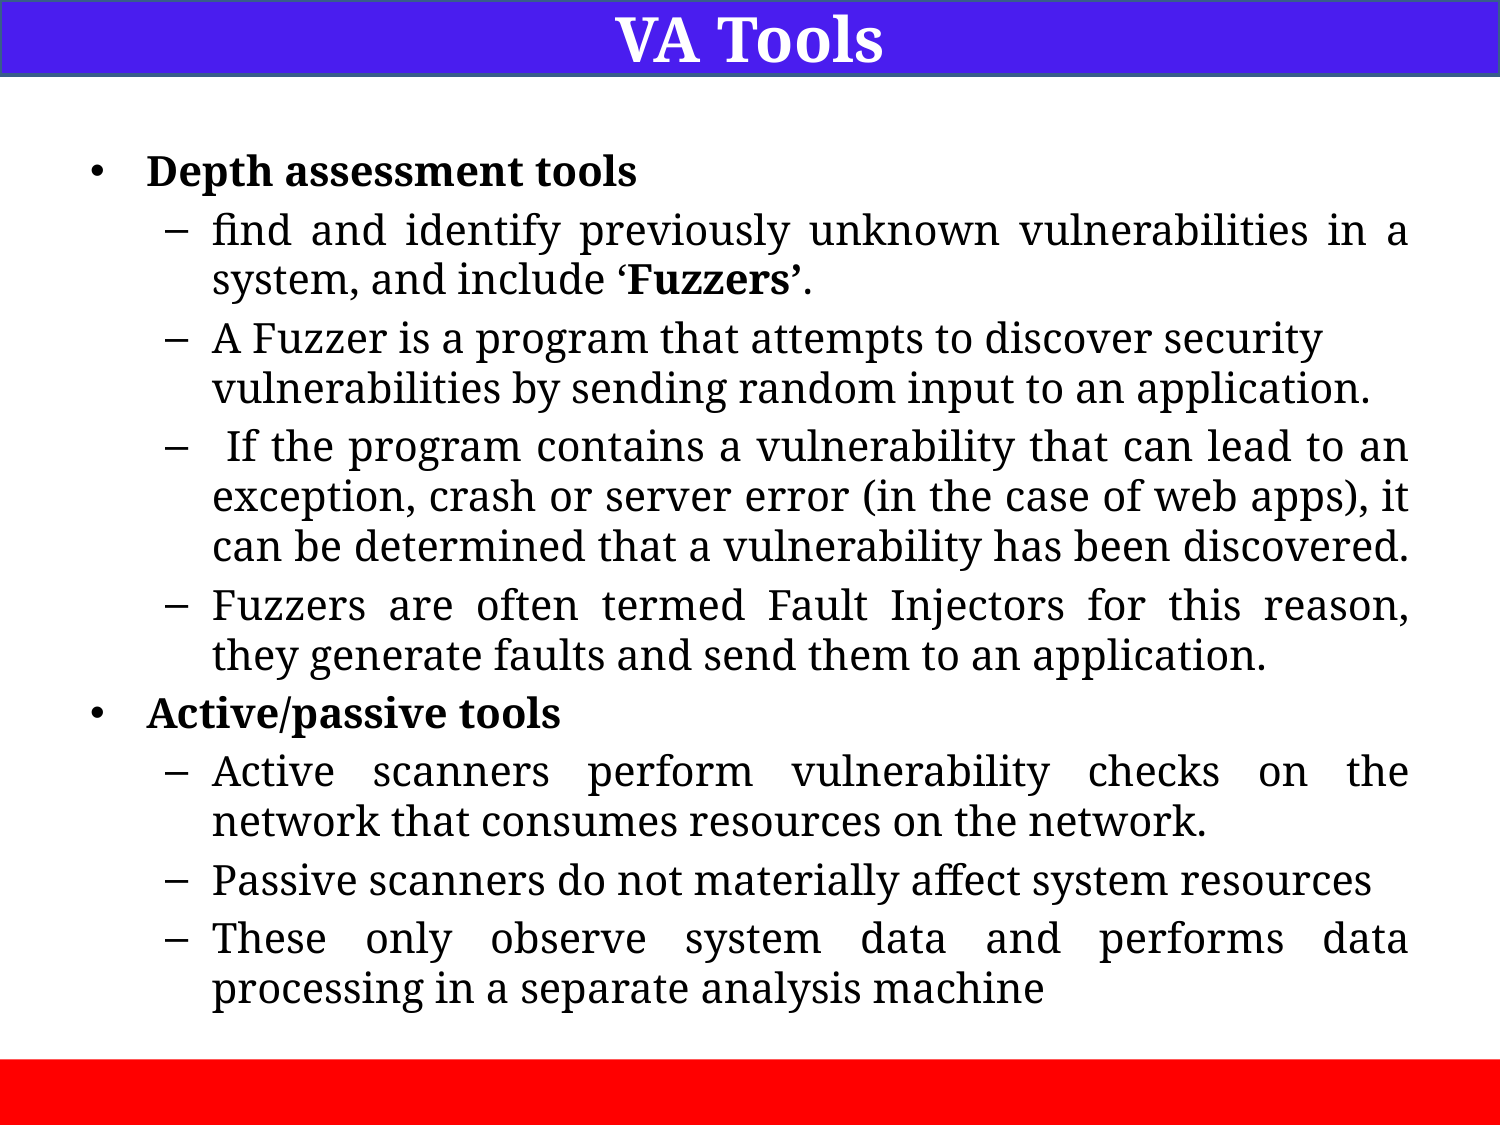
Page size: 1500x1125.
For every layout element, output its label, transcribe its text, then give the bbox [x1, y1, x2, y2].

text_box VA Tools [0, 0, 1500, 75]
text_box [0, 1059, 1500, 1125]
list Depth assessment tools find and identify previously unknown vulnerabilities in a system, and include ‘Fuzzers’. A Fuzzer is a program that attempts to discover security vulnerabilities by sending random input to an application. If the program contains a vulnerability that can lead to an exception, crash or server error (in the case of web apps), it can be determined that a vulnerability has been discovered. Fuzzers are often termed Fault Injectors for this reason, they generate faults and send them to an application. Active/passive tools Active scanners perform vulnerability checks on the network that consumes resources on the network. Passive scanners do not materially affect system resources These only observe system data and performs data processing in a separate analysis machine [75, 137, 1425, 880]
